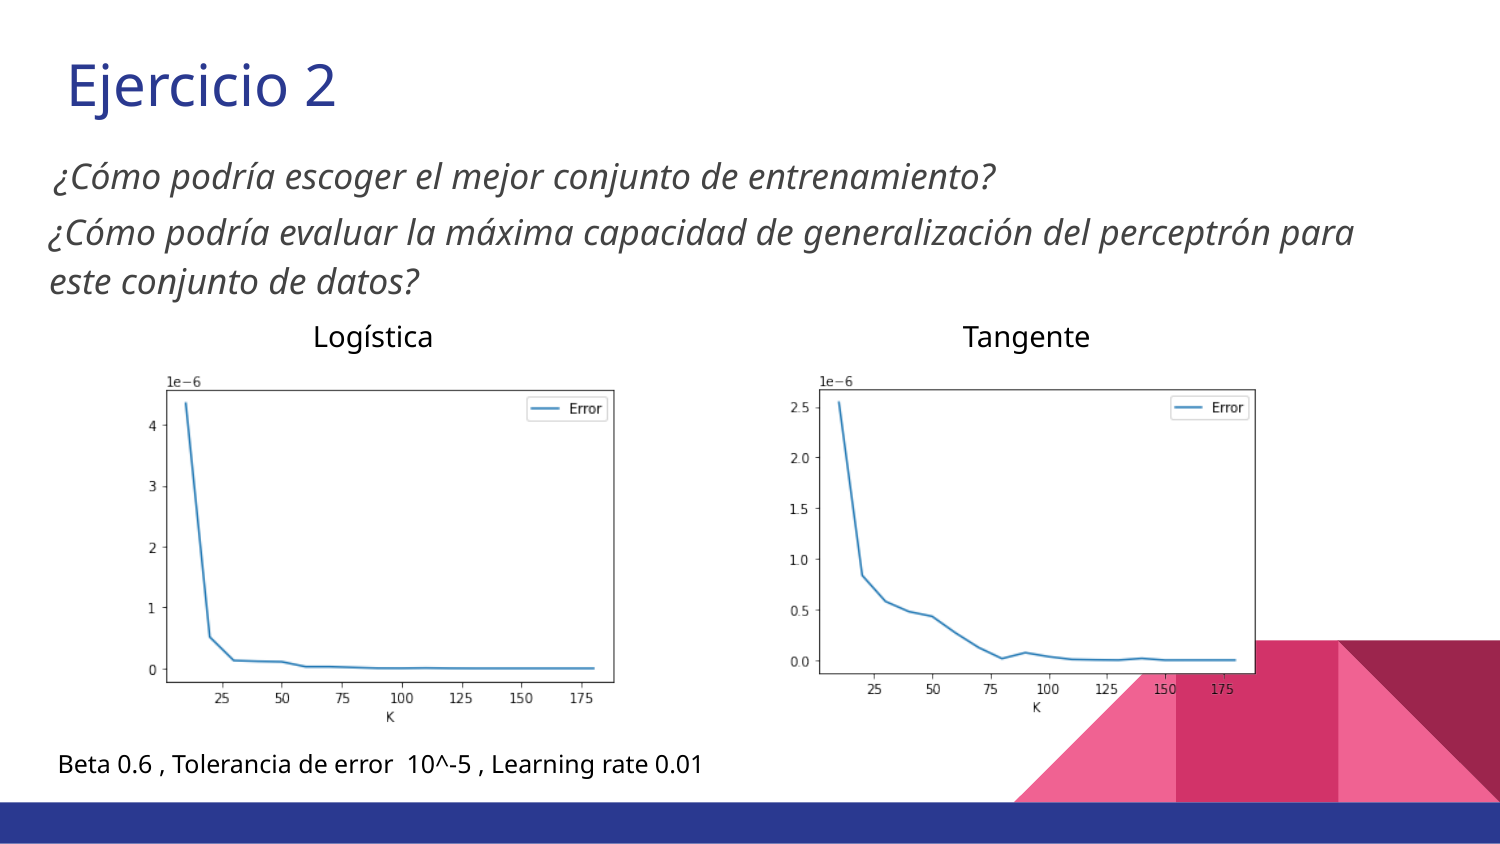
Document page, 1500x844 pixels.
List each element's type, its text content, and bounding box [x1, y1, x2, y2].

title Ejercicio 2 [51, 33, 1449, 134]
picture [779, 367, 1264, 723]
text_box ¿Cómo podría evaluar la máxima capacidad de generalización del perceptrón para este conjunto de datos? [34, 189, 1443, 317]
text_box Tangente [870, 303, 1184, 365]
text_box Logística [216, 303, 531, 365]
picture [138, 367, 623, 733]
text_box Beta 0.6 , Tolerancia de error 10^-5 , Learning rate 0.01 [42, 733, 975, 794]
list ¿Cómo podría escoger el mejor conjunto de entrenamiento? [39, 133, 1438, 189]
